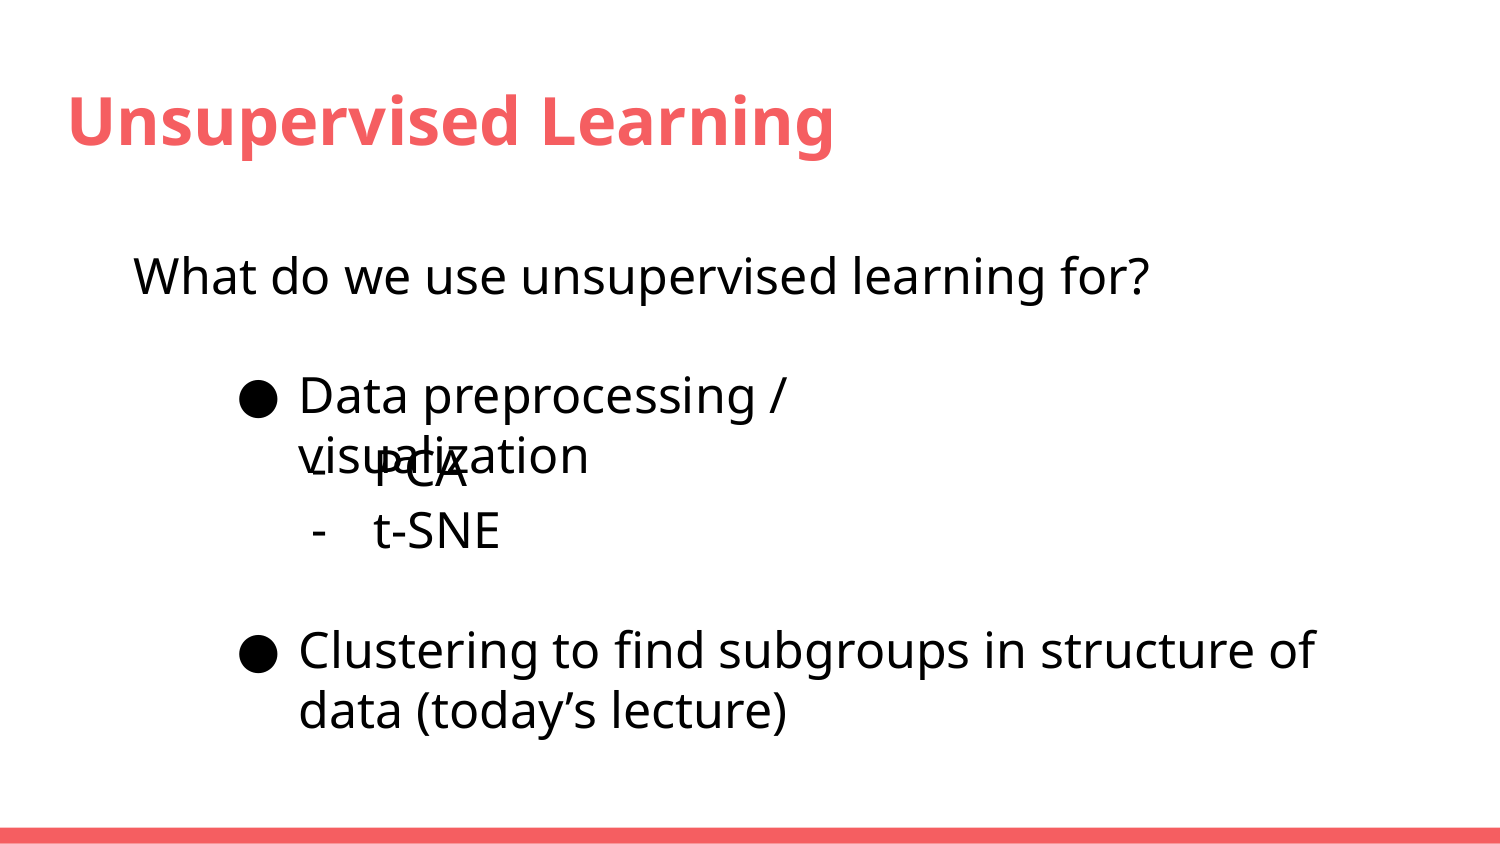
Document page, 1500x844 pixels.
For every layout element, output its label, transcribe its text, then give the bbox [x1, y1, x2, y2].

title Unsupervised Learning [51, 64, 1449, 167]
text_box What do we use unsupervised learning for? [118, 229, 1467, 303]
text_box t-SNE [283, 483, 690, 557]
text_box Data preprocessing / visualization [209, 348, 1088, 422]
text_box Clustering to find subgroups in structure of data (today’s lecture) [209, 603, 1433, 677]
text_box PCA [283, 421, 510, 483]
